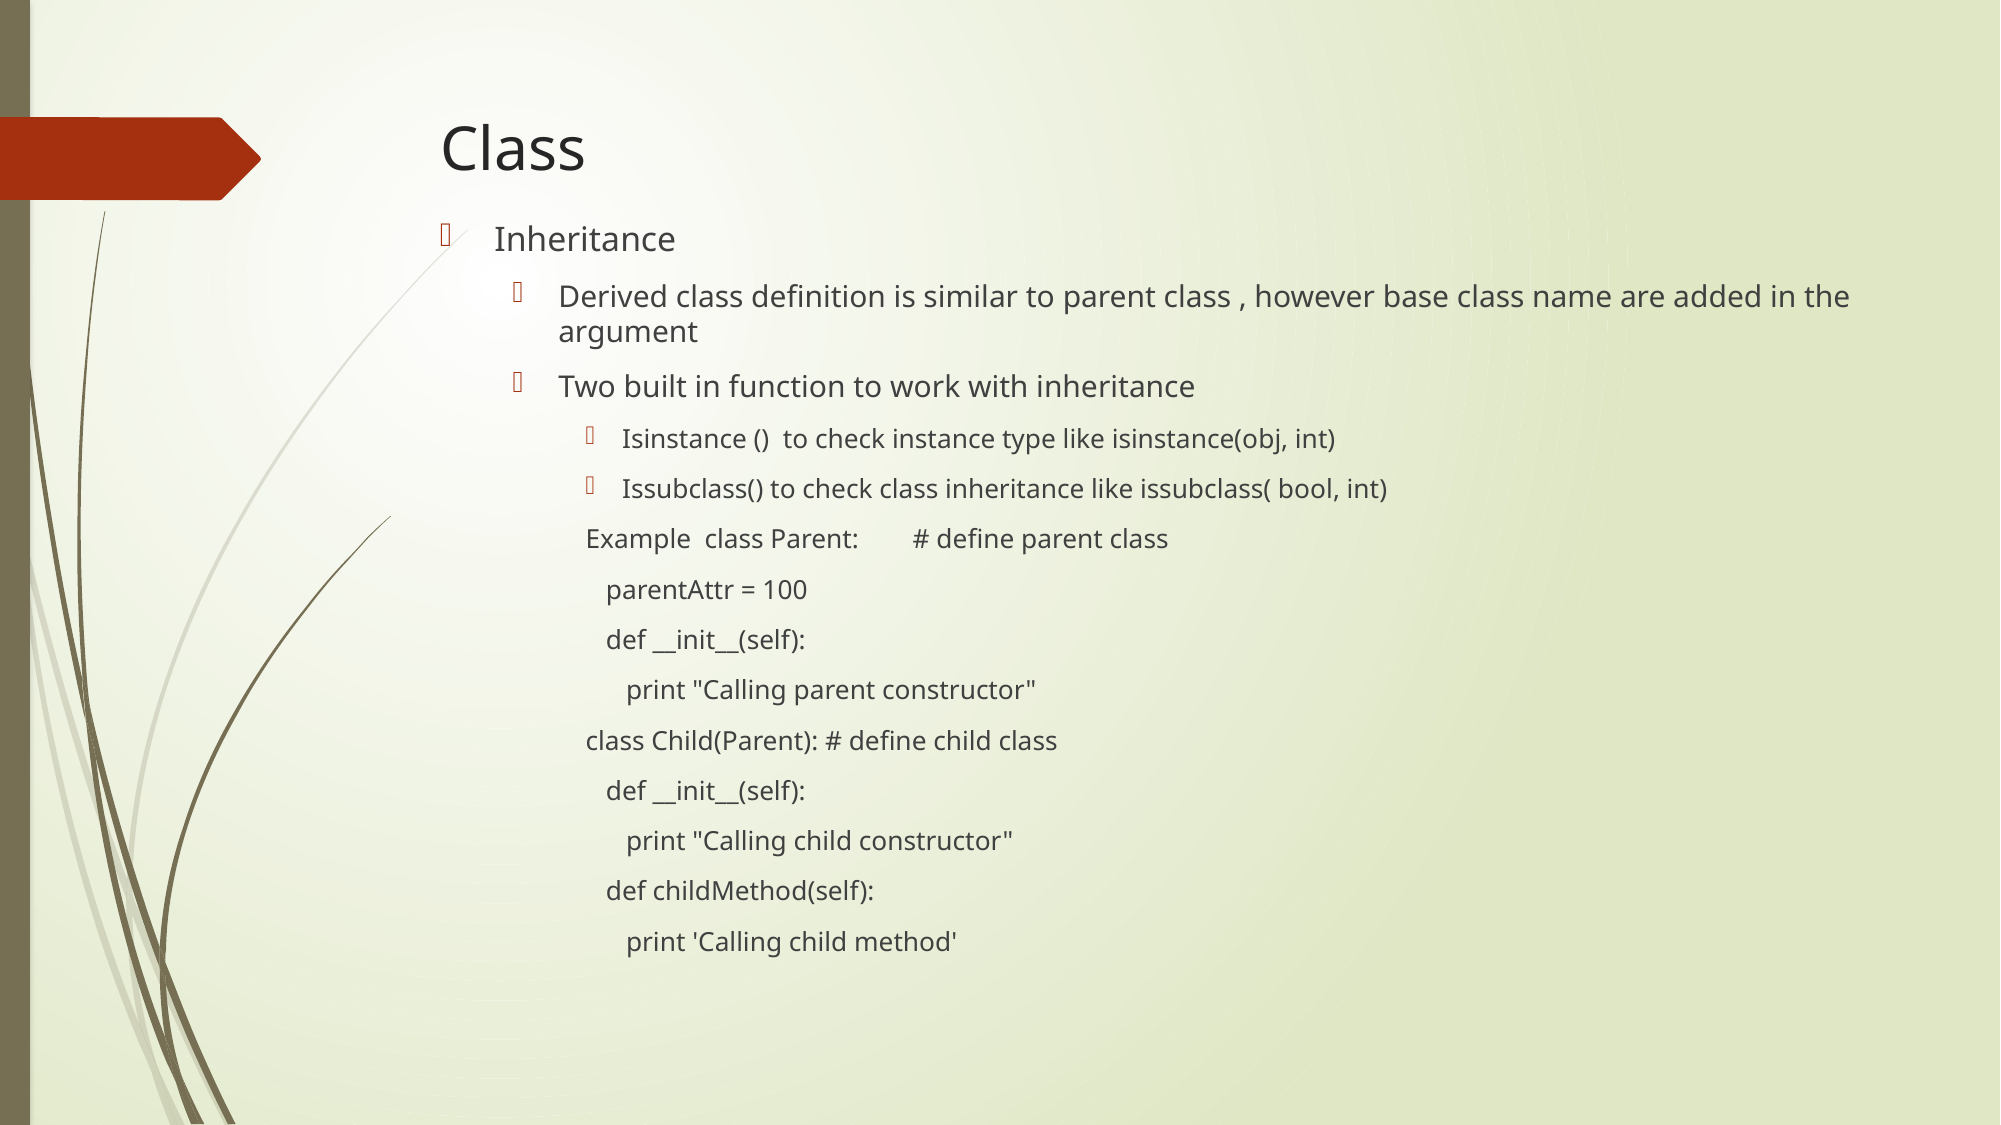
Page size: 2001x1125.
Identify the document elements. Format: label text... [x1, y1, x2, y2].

list Inheritance Derived class definition is similar to parent class , however base class name are added in the argument Two built in function to work with inheritance Isinstance () to check instance type like isinstance(obj, int) Issubclass() to check class inheritance like issubclass( bool, int) Example class Parent: # define parent class parentAttr = 100 def __init__(self): print "Calling parent constructor" class Child(Parent): # define child class def __init__(self): print "Calling child constructor" def childMethod(self): print 'Calling child method' [424, 210, 1888, 970]
title Class [425, 102, 1888, 191]
